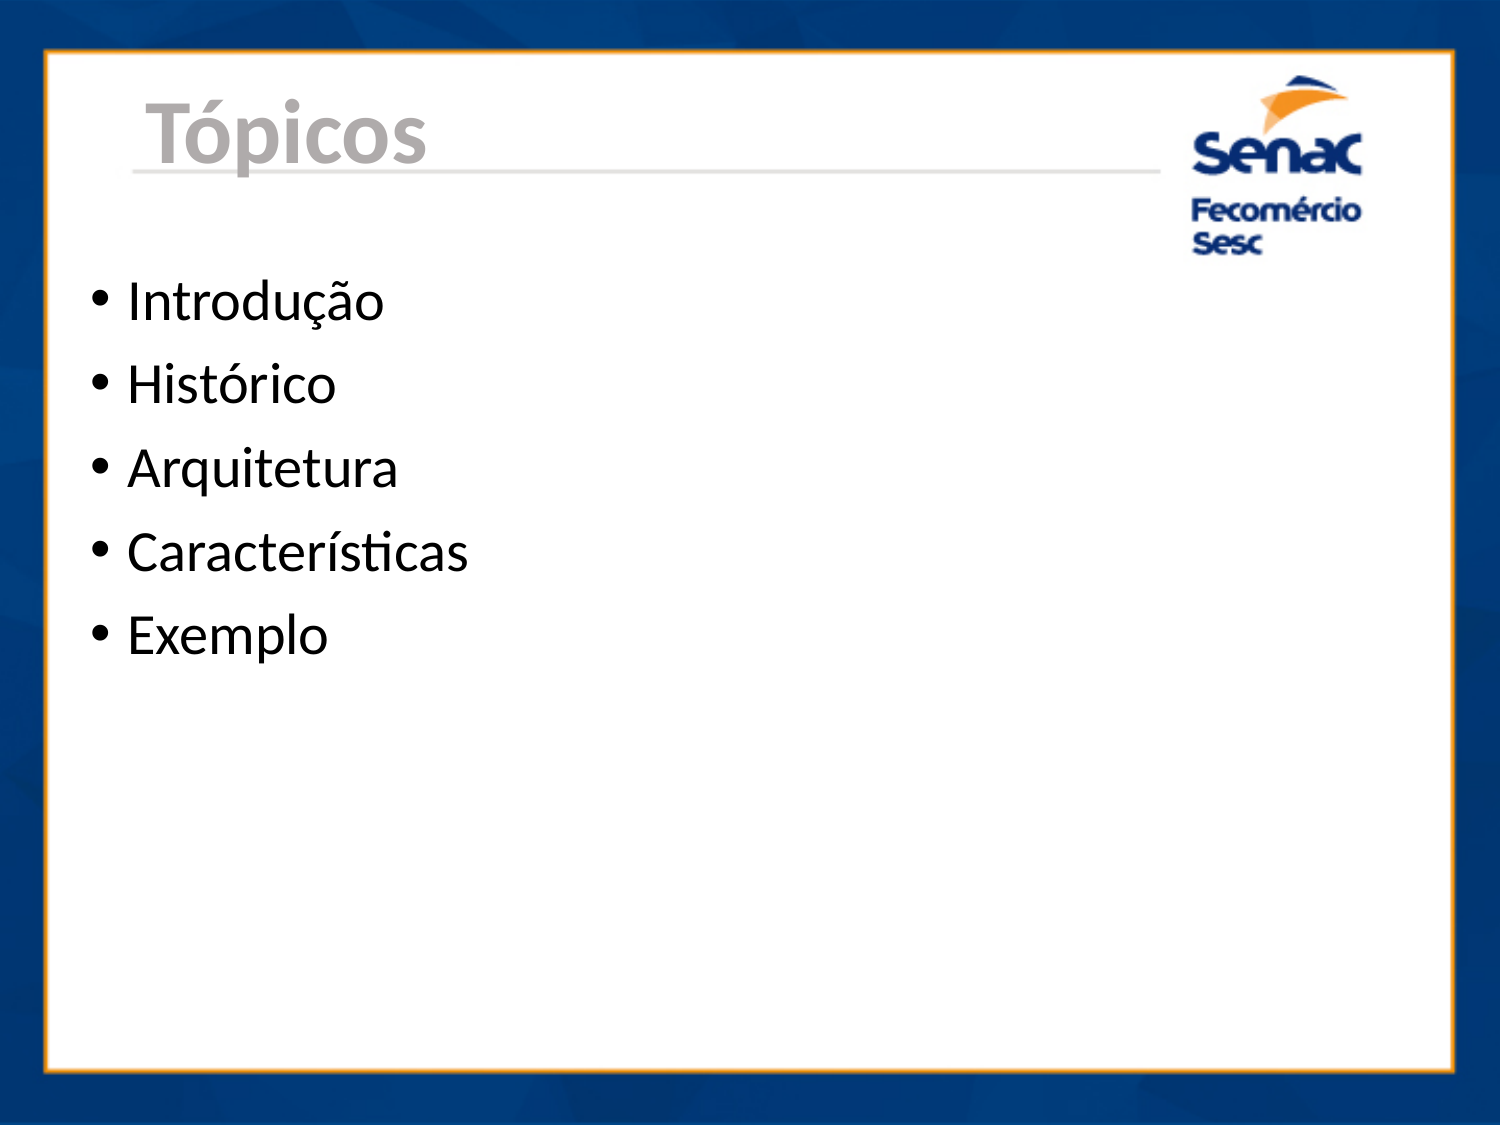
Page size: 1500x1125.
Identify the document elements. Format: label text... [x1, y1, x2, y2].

picture [0, 0, 1500, 1125]
list Introdução Histórico Arquitetura Características Exemplo [75, 262, 1425, 1005]
text_box Tópicos [130, 77, 1130, 191]
